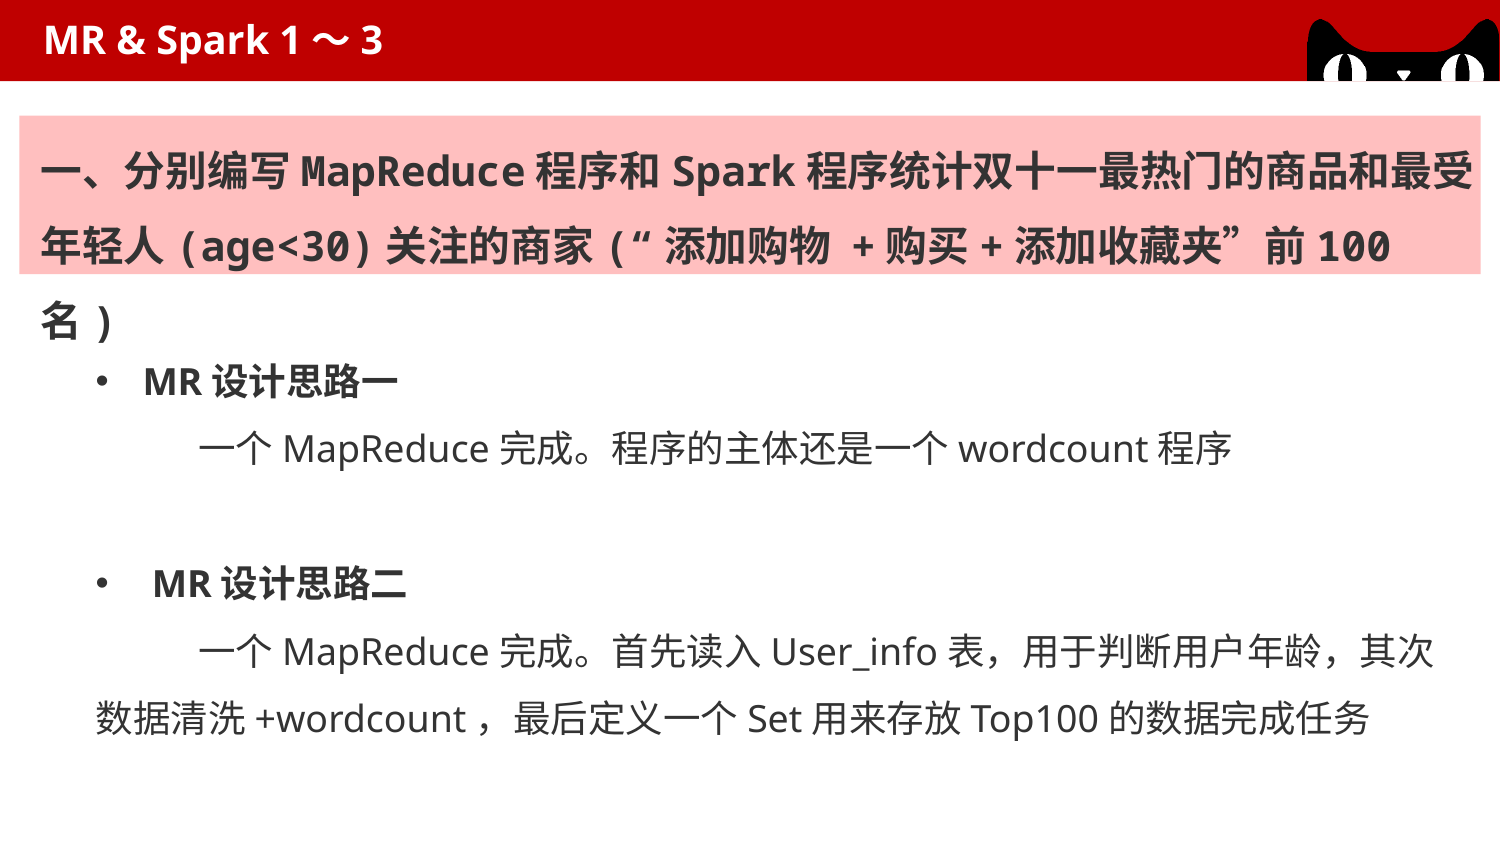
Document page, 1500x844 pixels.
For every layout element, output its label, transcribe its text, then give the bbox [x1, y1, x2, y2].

text_box MR设计思路一 一个MapReduce完成。程序的主体还是一个wordcount程序 MR设计思路二 一个MapReduce完成。首先读入User_info表，用于判断用户年龄，其次数据清洗+wordcount，最后定义一个Set用来存放Top100的数据完成任务 [62, 353, 1460, 802]
text_box 一、分别编写MapReduce程序和Spark程序统计双十一最热门的商品和最受年轻人(age<30)关注的商家(“添加购物 +购买+添加收藏夹”前100名) [7, 112, 1492, 353]
text_box MR & Spark 1～3 [27, 0, 586, 64]
picture [1307, 19, 1500, 81]
